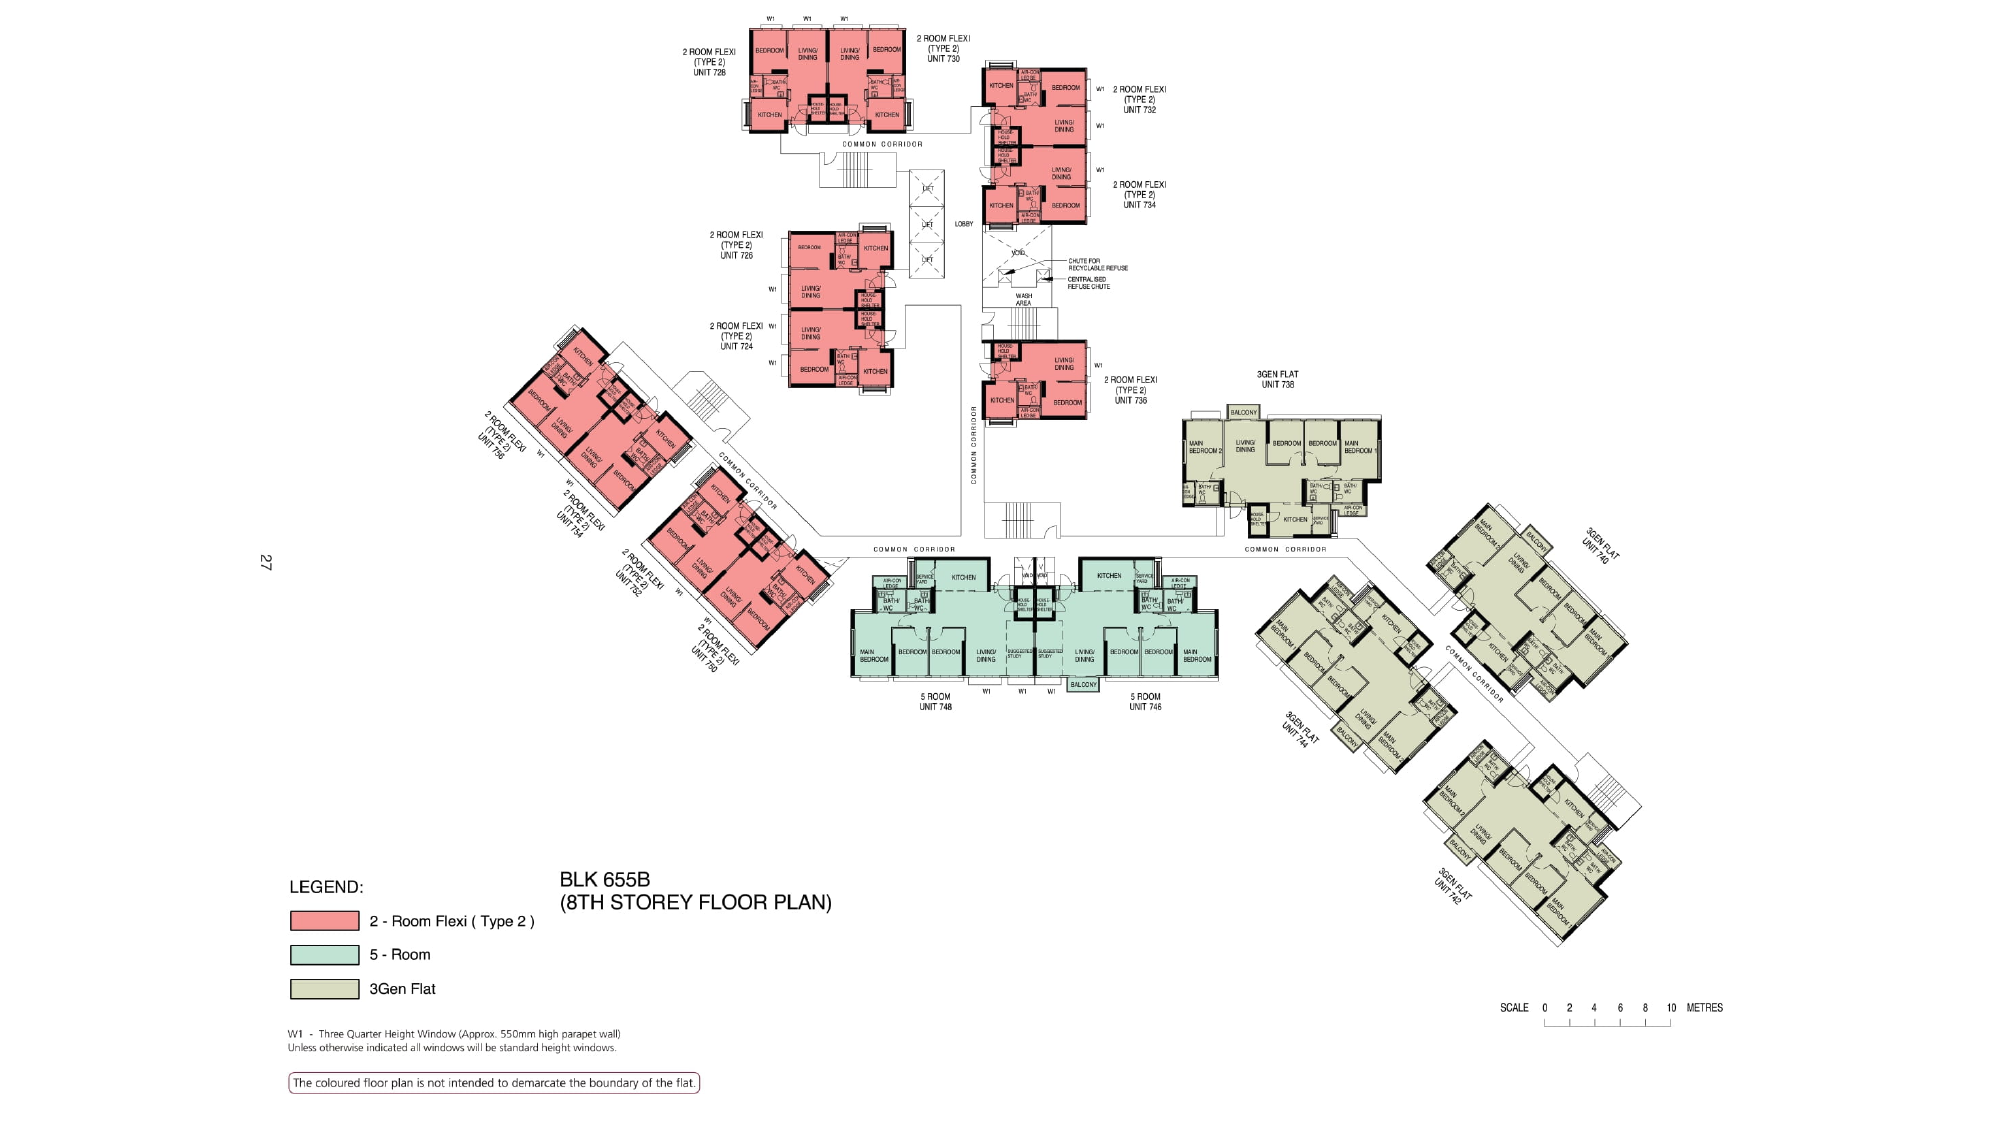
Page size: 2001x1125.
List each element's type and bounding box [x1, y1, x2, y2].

picture [203, 0, 1796, 1125]
